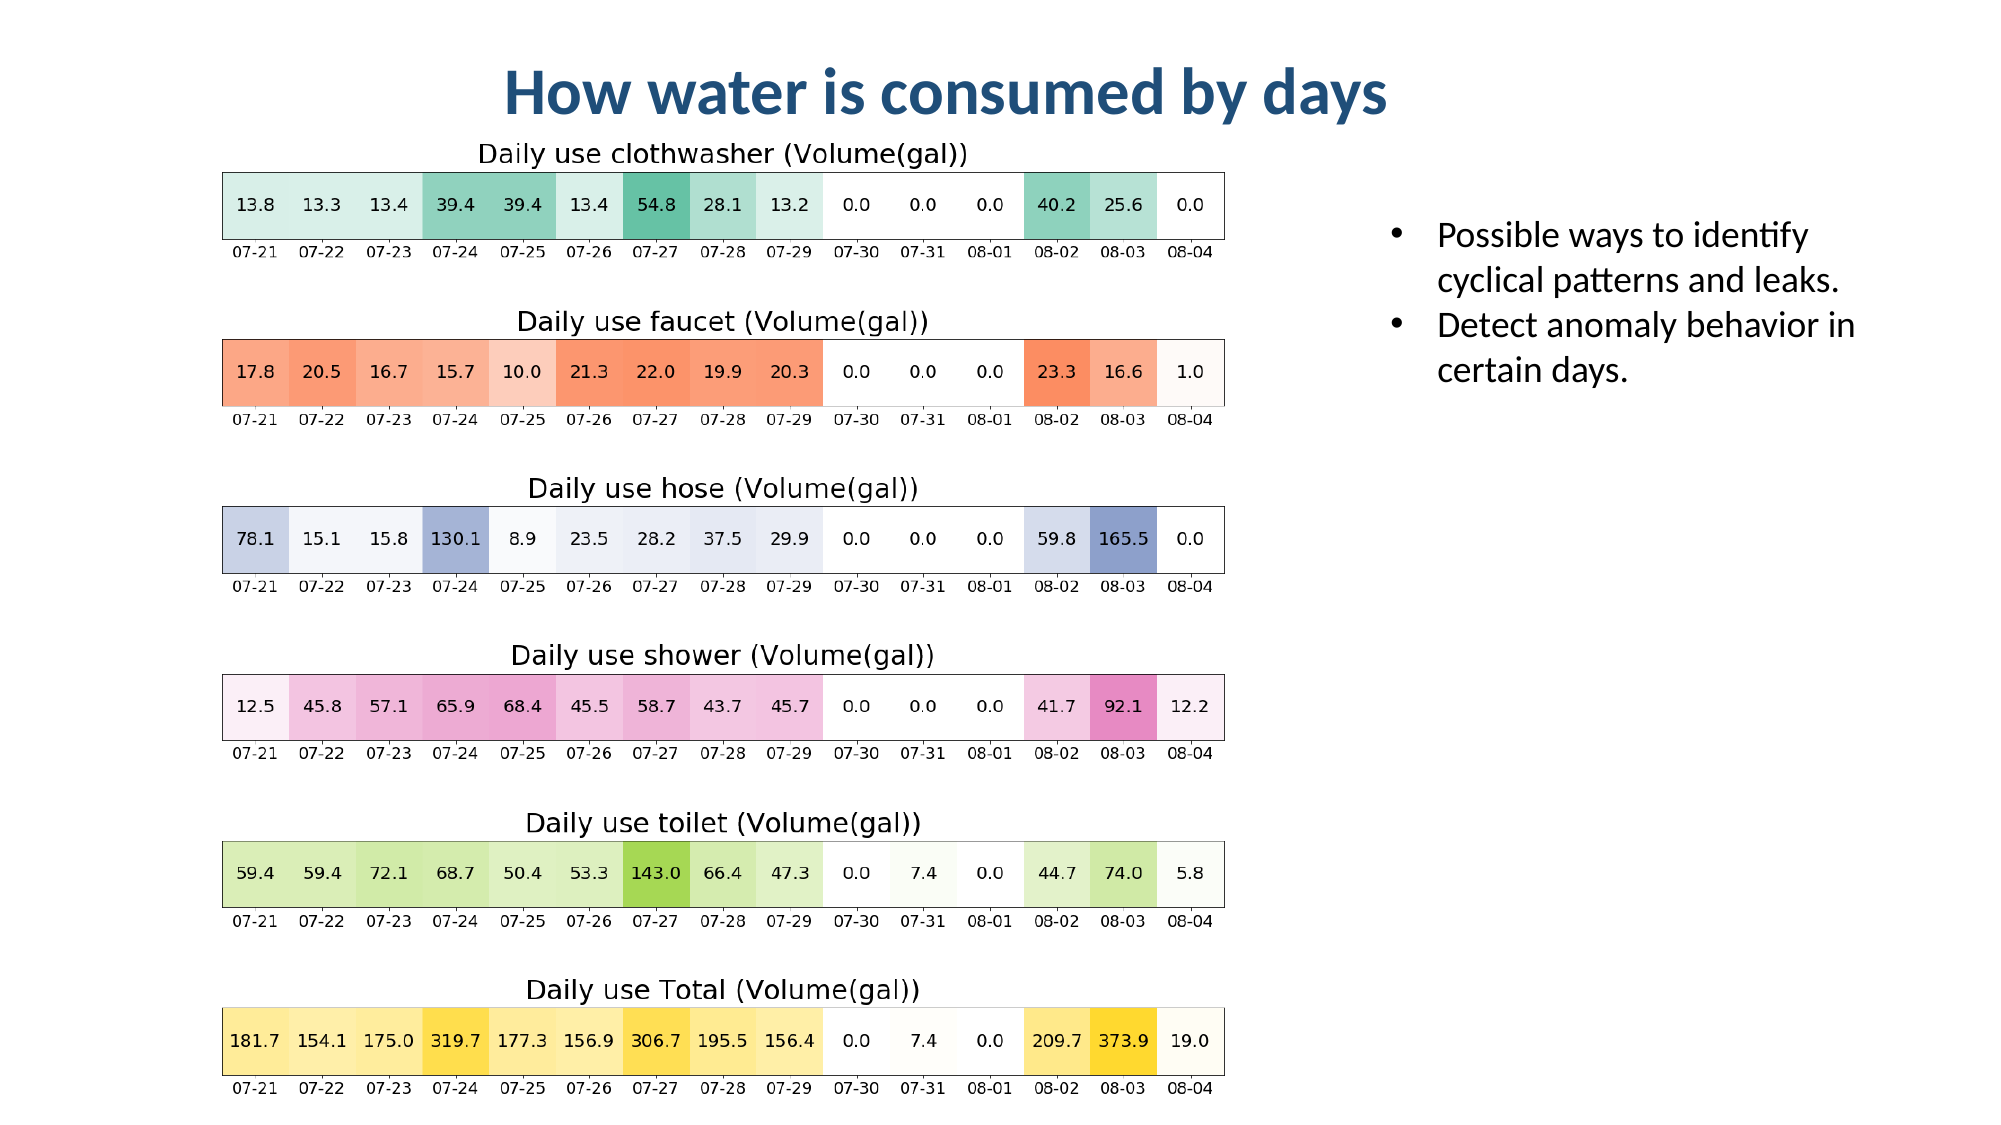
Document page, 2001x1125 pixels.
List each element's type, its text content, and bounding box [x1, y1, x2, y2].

text_box Possible ways to identify cyclical patterns and leaks. Detect anomaly behavior in certain days. [1375, 202, 1874, 443]
picture [212, 136, 1229, 1103]
text_box How water is consumed by days [489, 40, 1710, 135]
